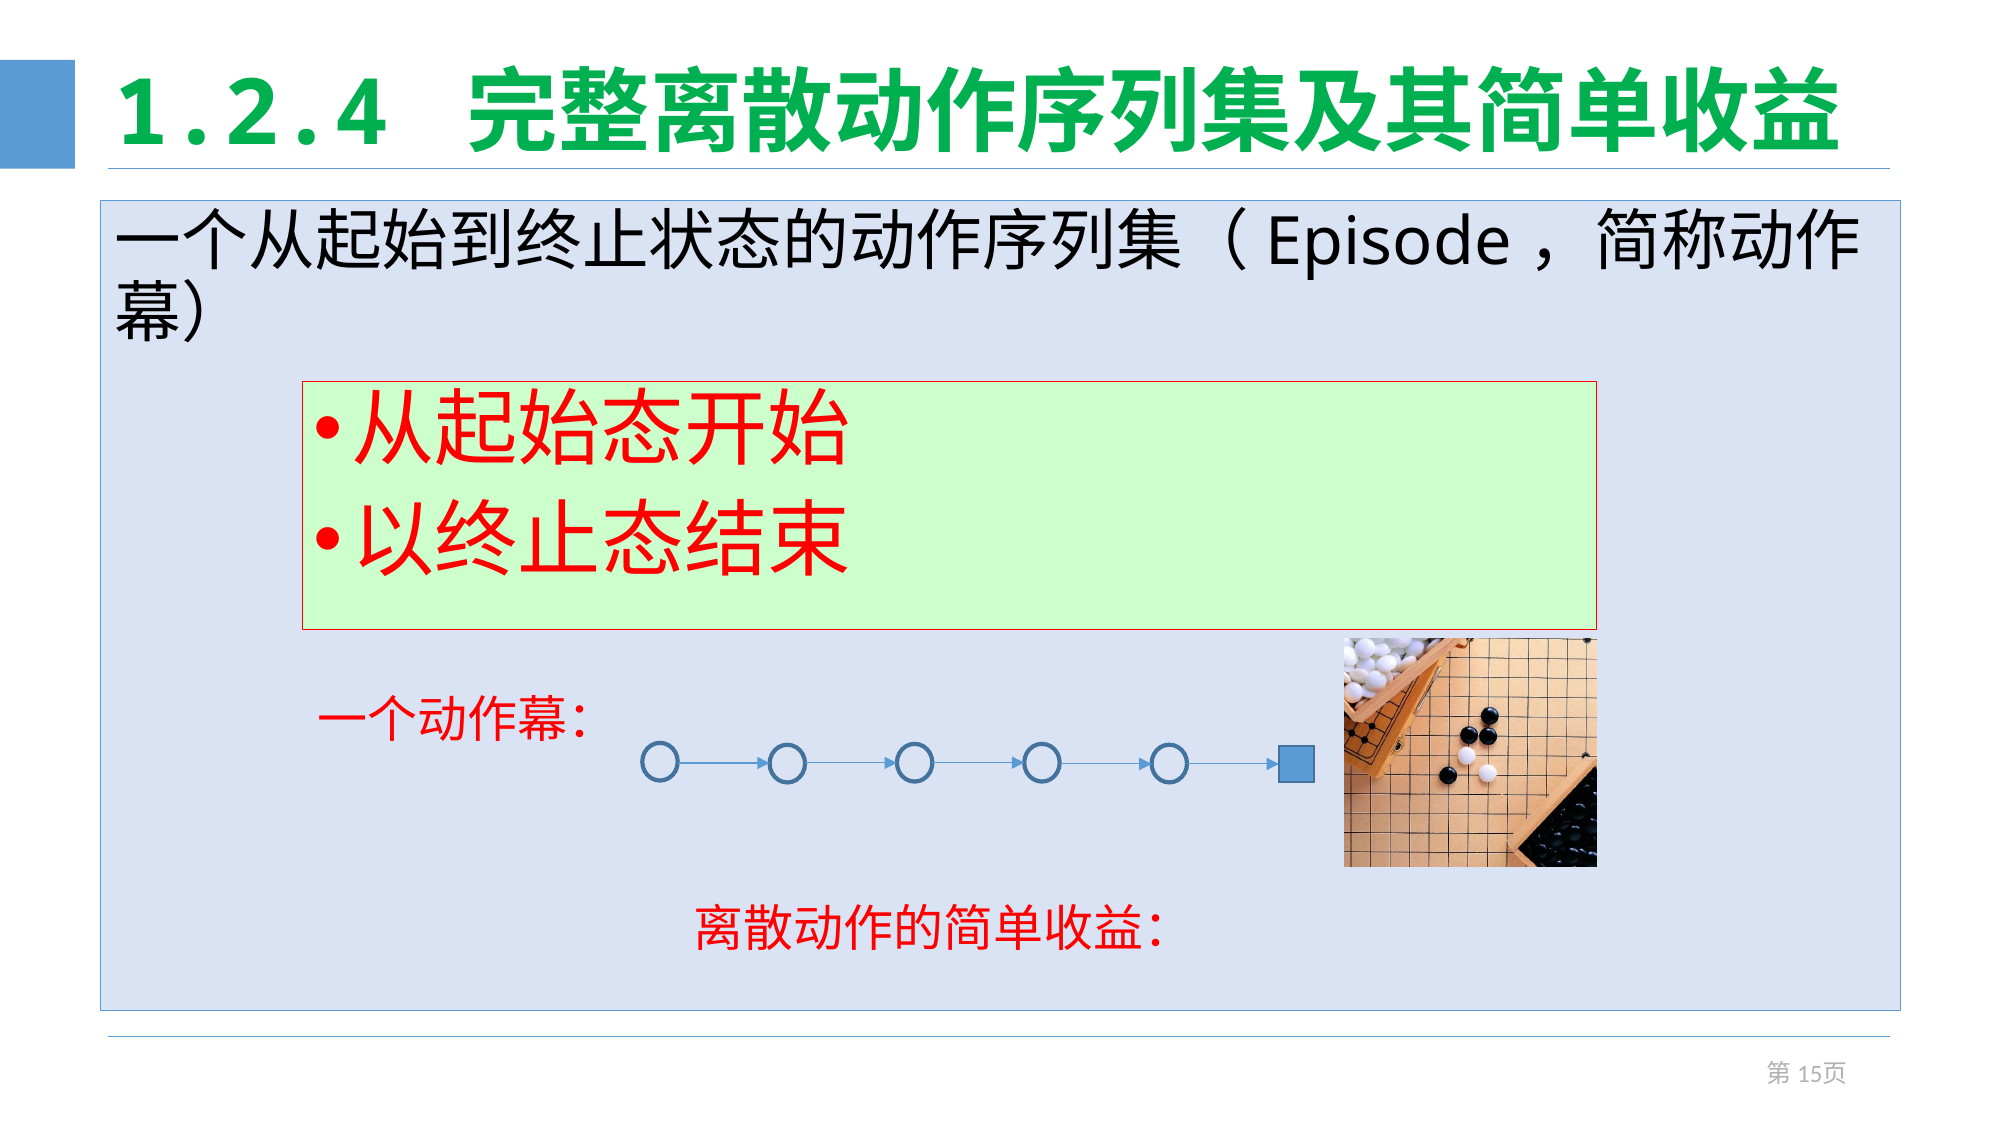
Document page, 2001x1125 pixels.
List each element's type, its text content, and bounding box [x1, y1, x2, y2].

title 1.2.4 完整离散动作序列集及其简单收益 [99, 6, 1959, 224]
slide_number 第15页 [1412, 1042, 1863, 1103]
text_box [302, 679, 1315, 783]
list 一个从起始到终止状态的动作序列集（Episode，简称动作幕） [99, 200, 1900, 1010]
text_box 从起始态开始 以终止态结束 [302, 381, 1597, 630]
picture [1344, 638, 1597, 867]
